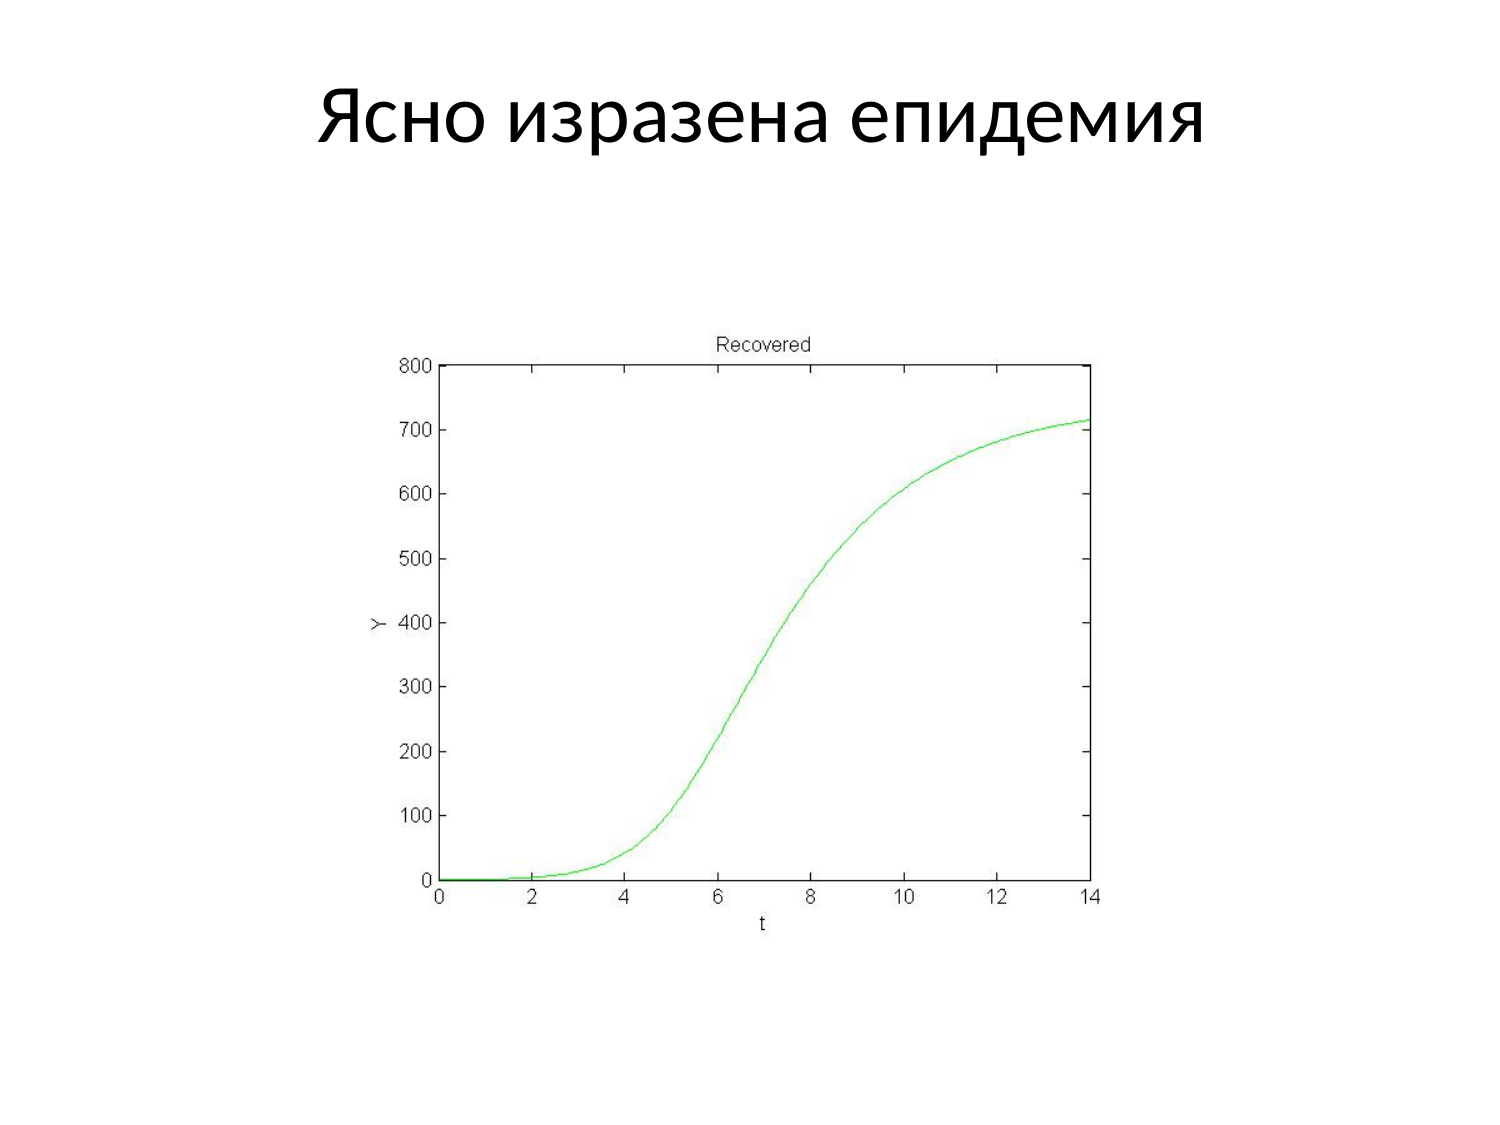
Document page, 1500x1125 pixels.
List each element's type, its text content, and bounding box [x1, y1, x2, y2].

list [329, 318, 1171, 949]
title Ясно изразена епидемия [100, 45, 1425, 173]
